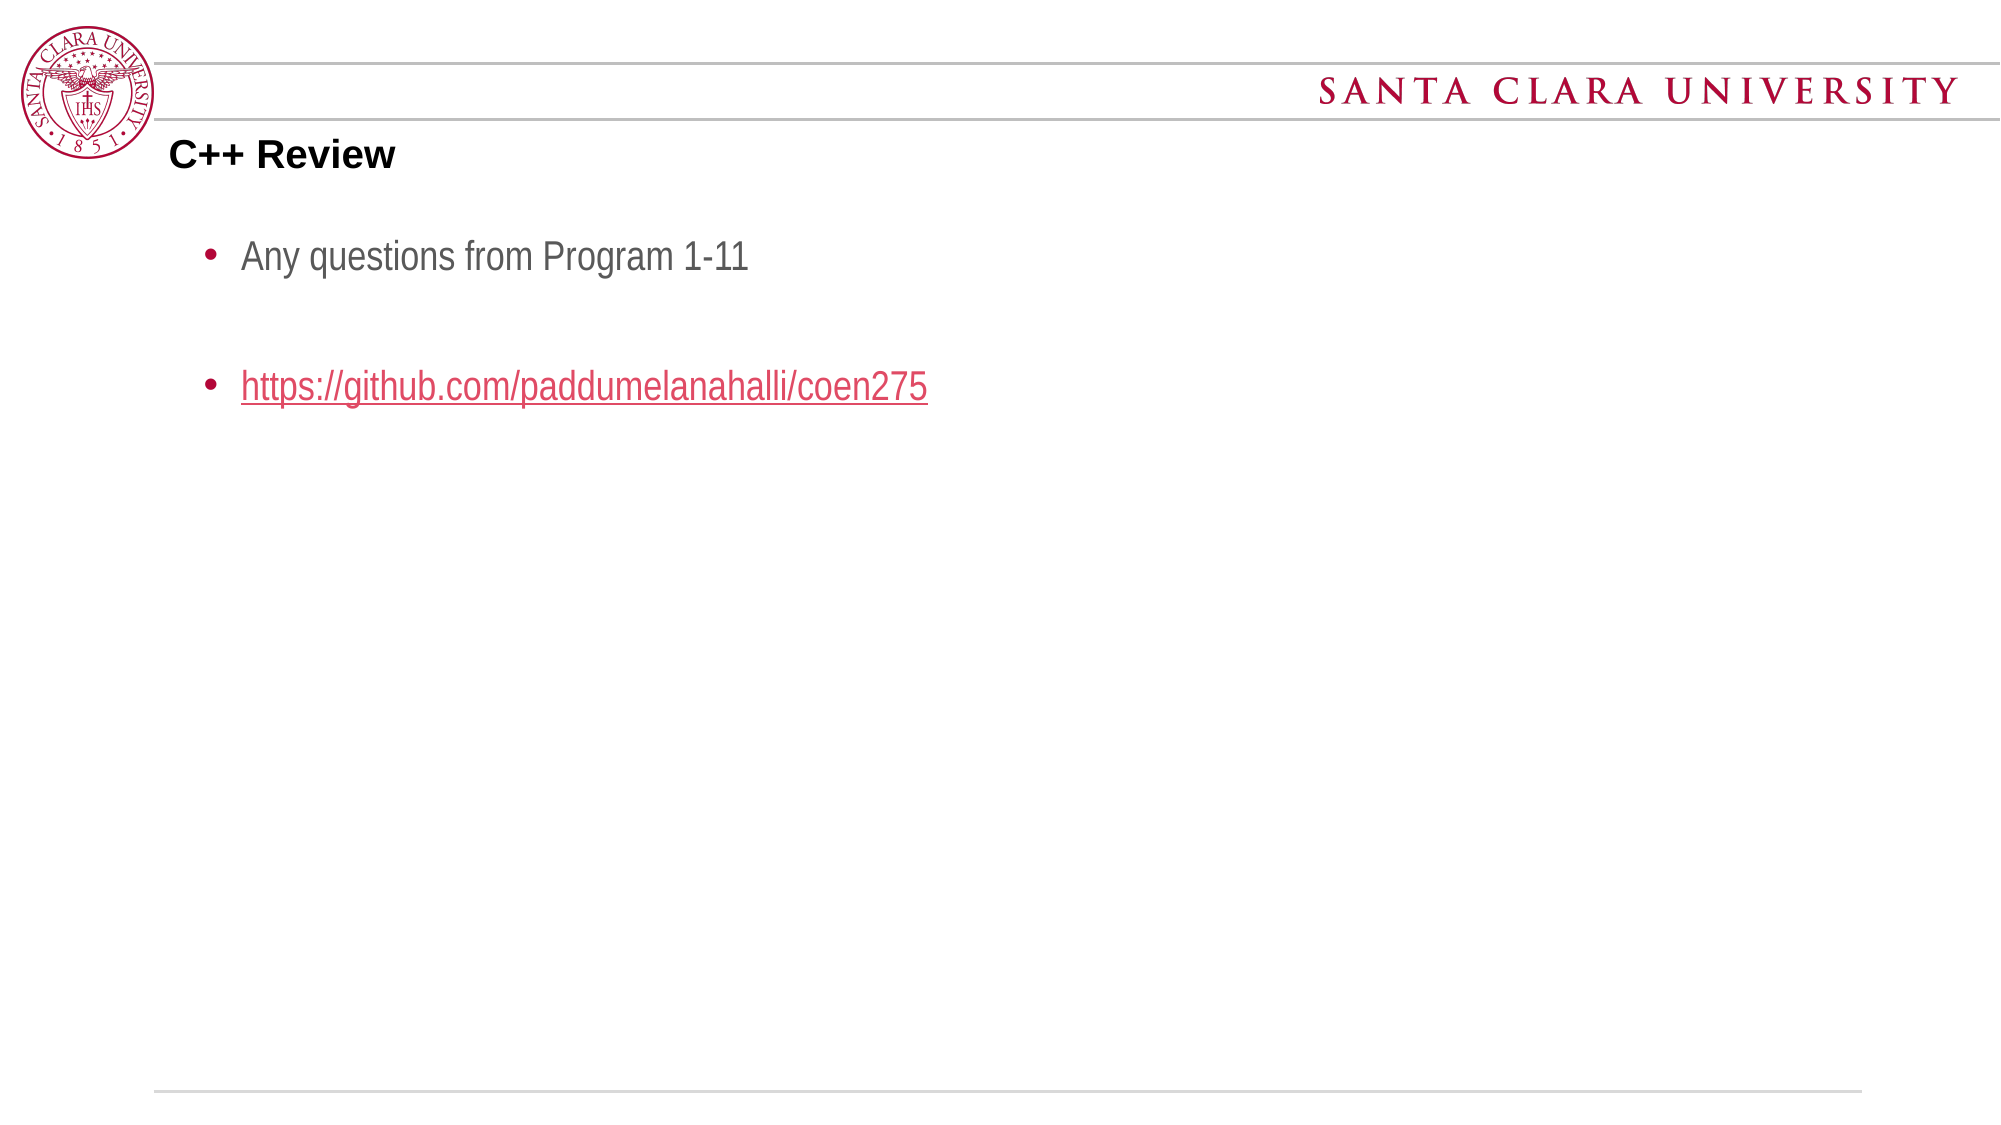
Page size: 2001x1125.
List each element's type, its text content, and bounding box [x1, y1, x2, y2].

picture [21, 26, 154, 159]
list Any questions from Program 1-11 https://github.com/paddumelanahalli/coen275 [113, 227, 1899, 1029]
title C++ Review [153, 126, 1863, 186]
picture [1320, 77, 1958, 104]
